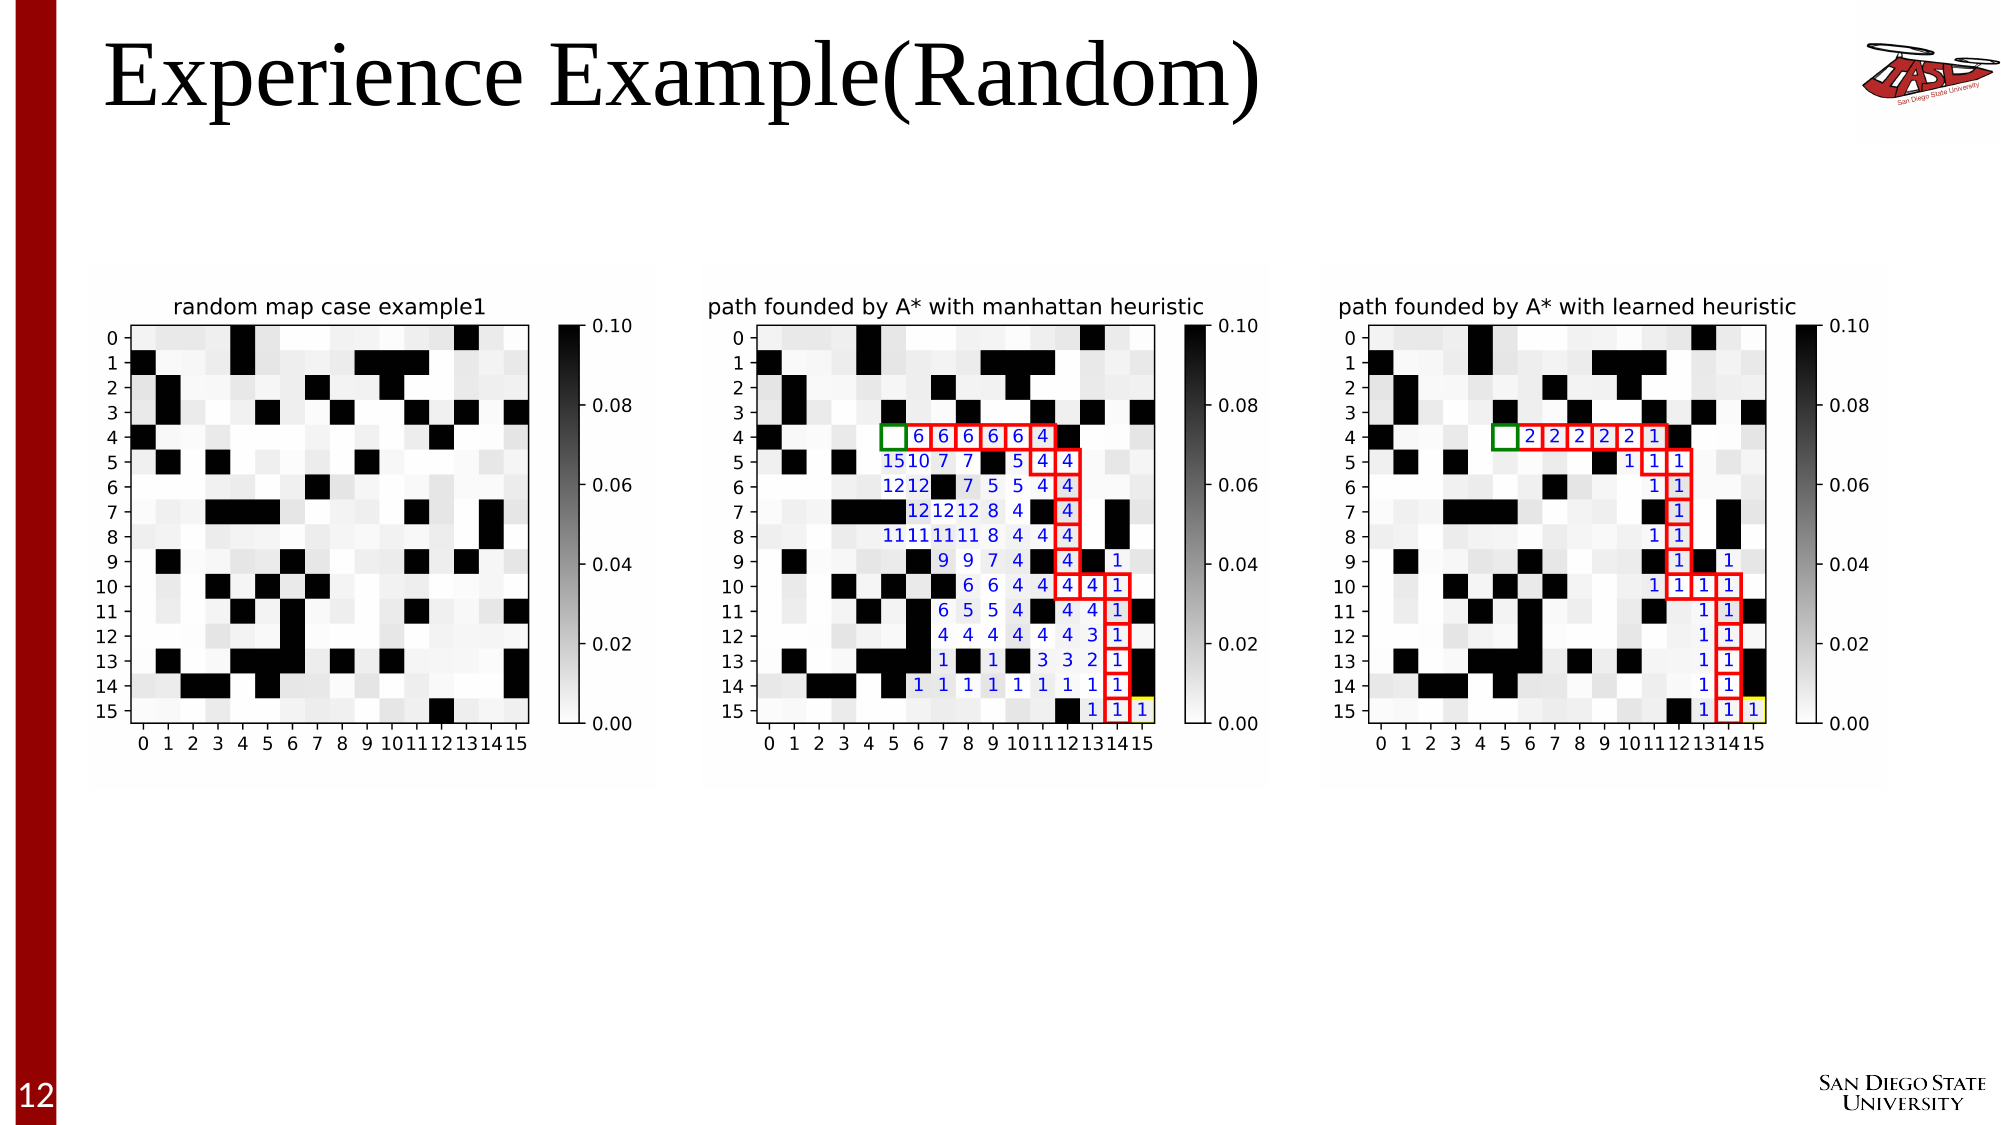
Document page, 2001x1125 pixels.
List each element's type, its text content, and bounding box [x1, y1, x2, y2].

slide_number 12 [0, 1062, 70, 1123]
picture [1816, 1068, 1990, 1115]
picture [702, 262, 1270, 789]
picture [89, 262, 657, 789]
picture [1319, 262, 1887, 789]
picture [1858, 0, 2001, 145]
list Experience Example(Random) [88, 16, 1706, 140]
